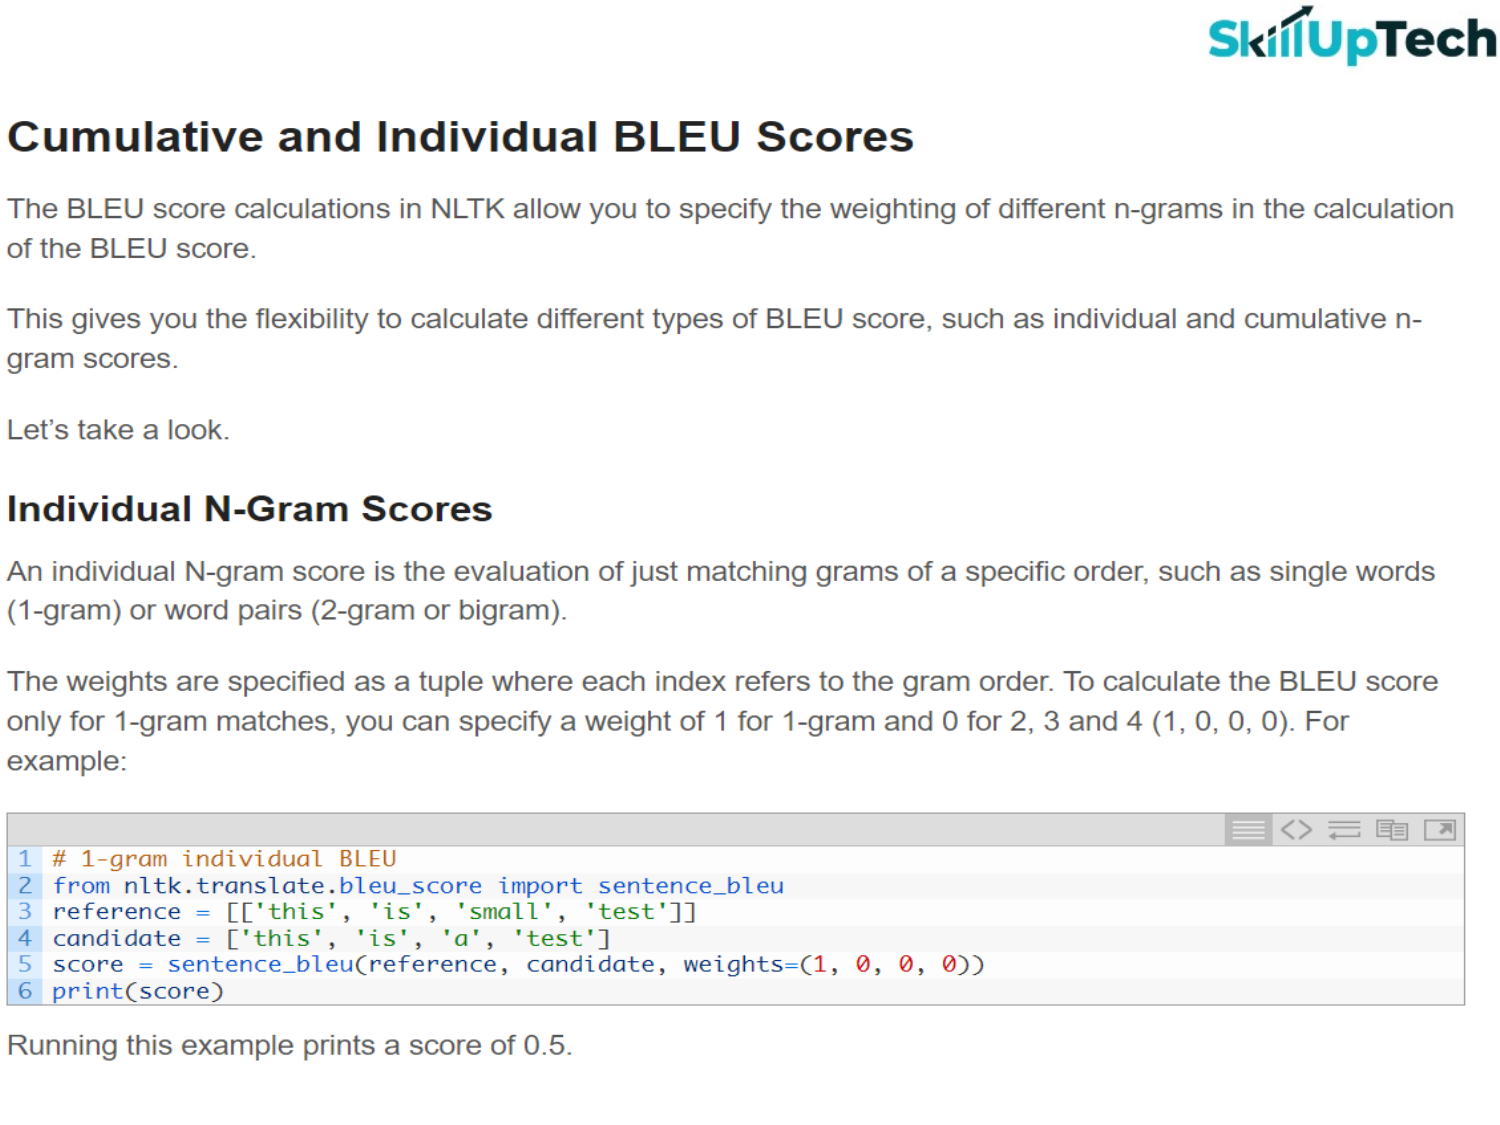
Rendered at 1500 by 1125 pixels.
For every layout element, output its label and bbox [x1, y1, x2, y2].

picture [0, 113, 1500, 1063]
picture [1198, 0, 1500, 74]
